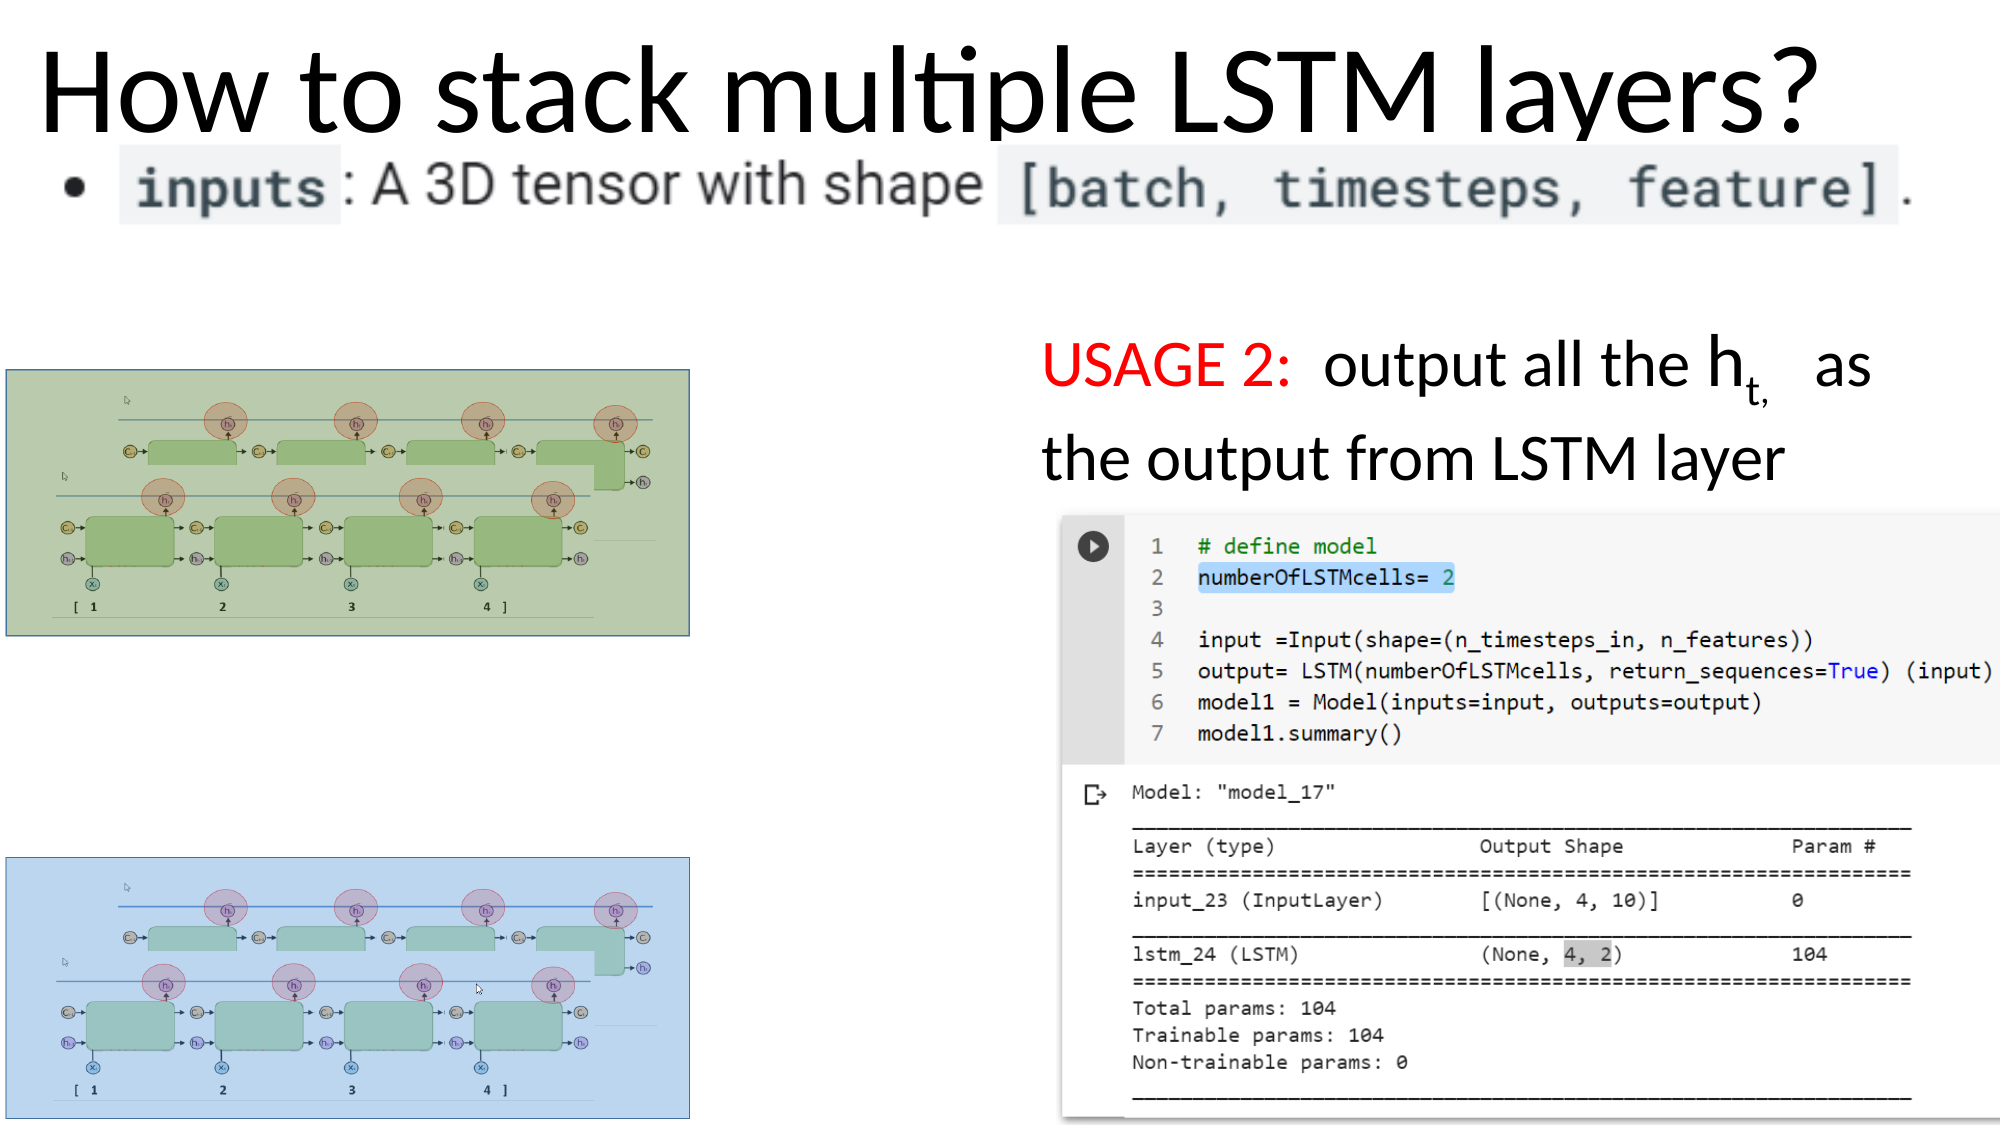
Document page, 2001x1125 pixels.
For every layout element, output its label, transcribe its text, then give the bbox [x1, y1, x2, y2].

text_box How to stack multiple LSTM layers? [21, 0, 1984, 315]
text_box USAGE 2: output all the ht, as the output from LSTM layer [1026, 304, 1984, 502]
picture [0, 852, 699, 1125]
picture [0, 363, 696, 643]
picture [1056, 507, 2000, 1125]
picture [49, 140, 1957, 236]
